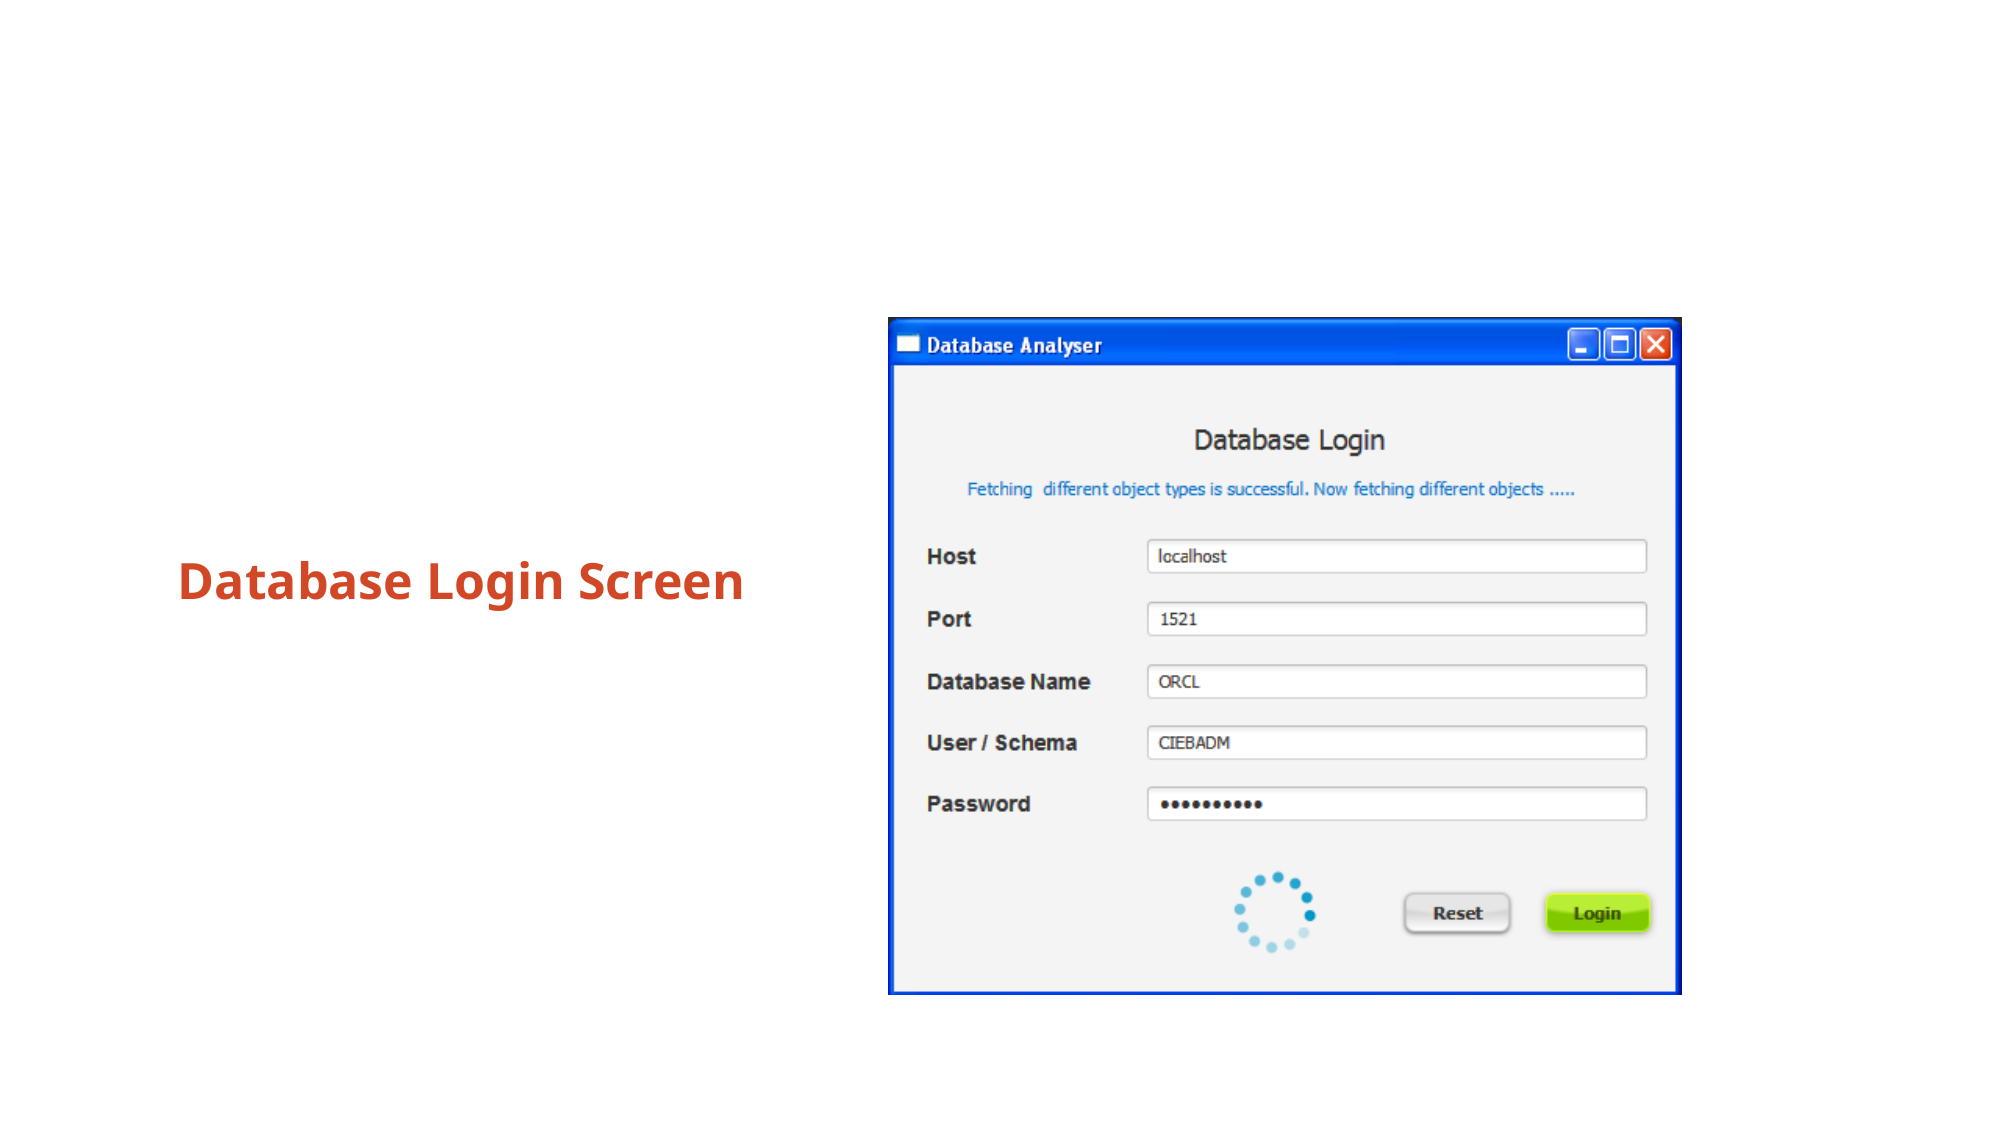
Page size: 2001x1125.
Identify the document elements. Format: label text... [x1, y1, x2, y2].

text_box Database Login Screen [93, 541, 830, 617]
picture [888, 317, 1682, 995]
